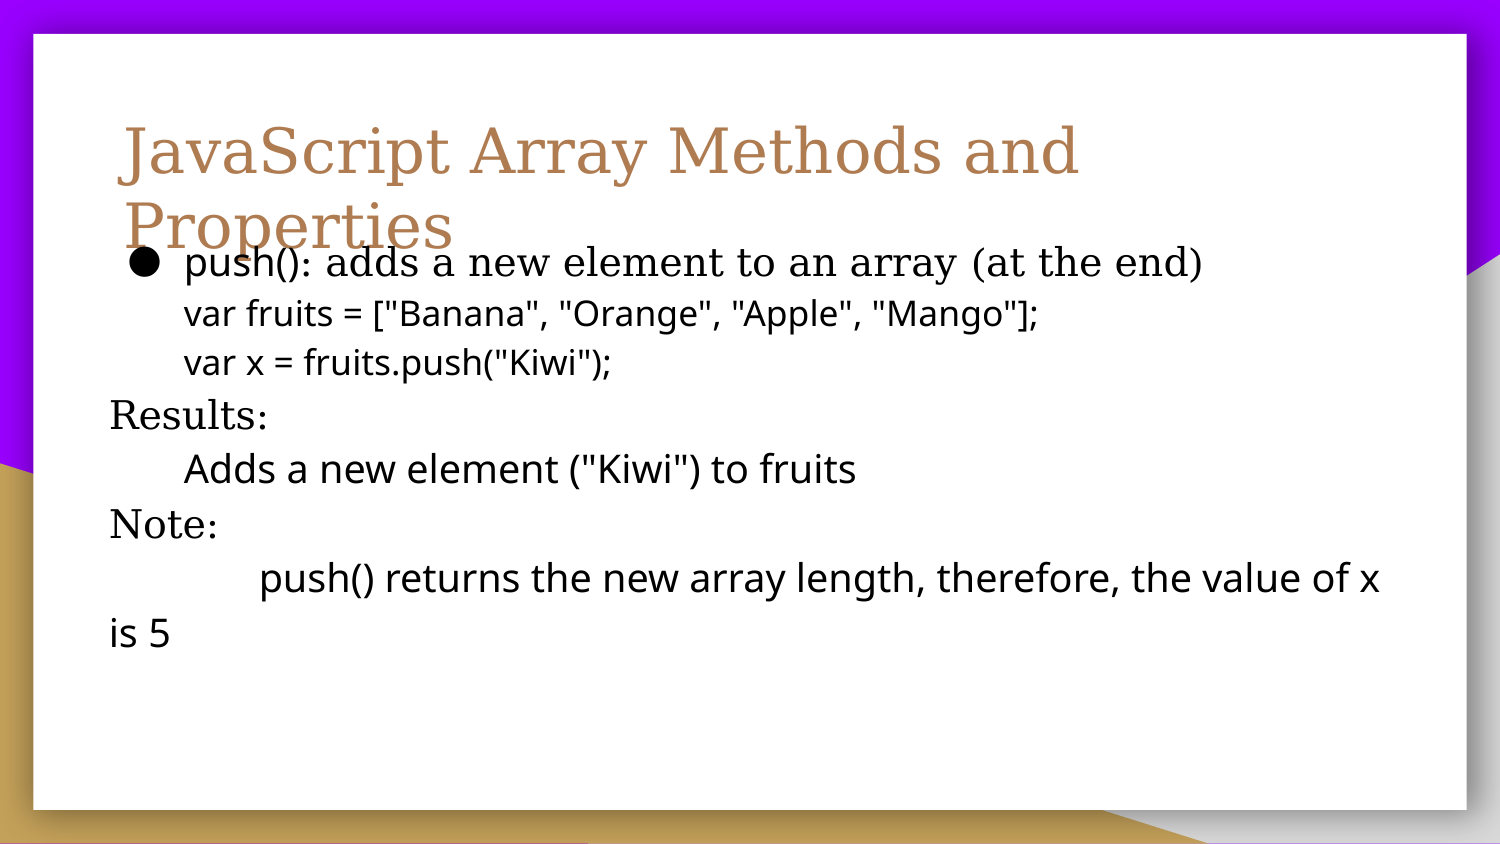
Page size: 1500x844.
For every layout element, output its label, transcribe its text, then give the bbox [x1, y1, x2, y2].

title JavaScript Array Methods and Properties [108, 96, 1395, 184]
text_box push(): adds a new element to an array (at the end) var fruits = ["Banana", "Orange", "Apple", "Mango"]; var x = fruits.push("Kiwi"); Results: Adds a new element ("Kiwi") to fruits Note: push() returns the new array length, therefore, the value of x is 5 [93, 215, 1410, 671]
